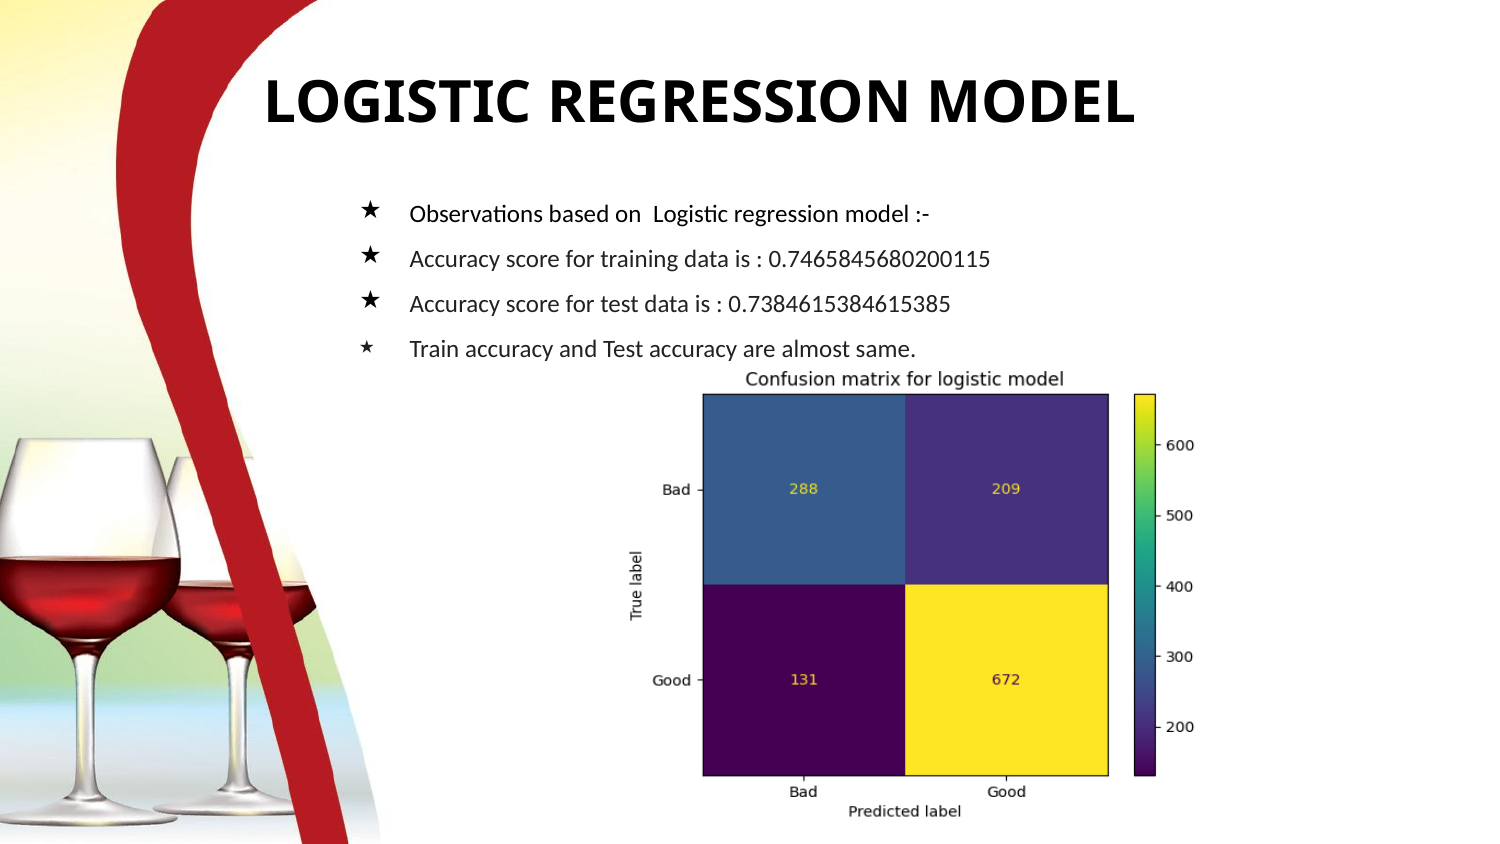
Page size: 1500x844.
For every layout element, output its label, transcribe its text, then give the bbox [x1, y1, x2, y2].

title LOGISTIC REGRESSION MODEL [248, 48, 1454, 143]
picture [0, 0, 1500, 844]
text_box Observations based on Logistic regression model :- Accuracy score for training data is : 0.7465845680200115 Accuracy score for test data is : 0.7384615384615385 Train accuracy and Test accuracy are almost same. [319, 167, 1344, 361]
